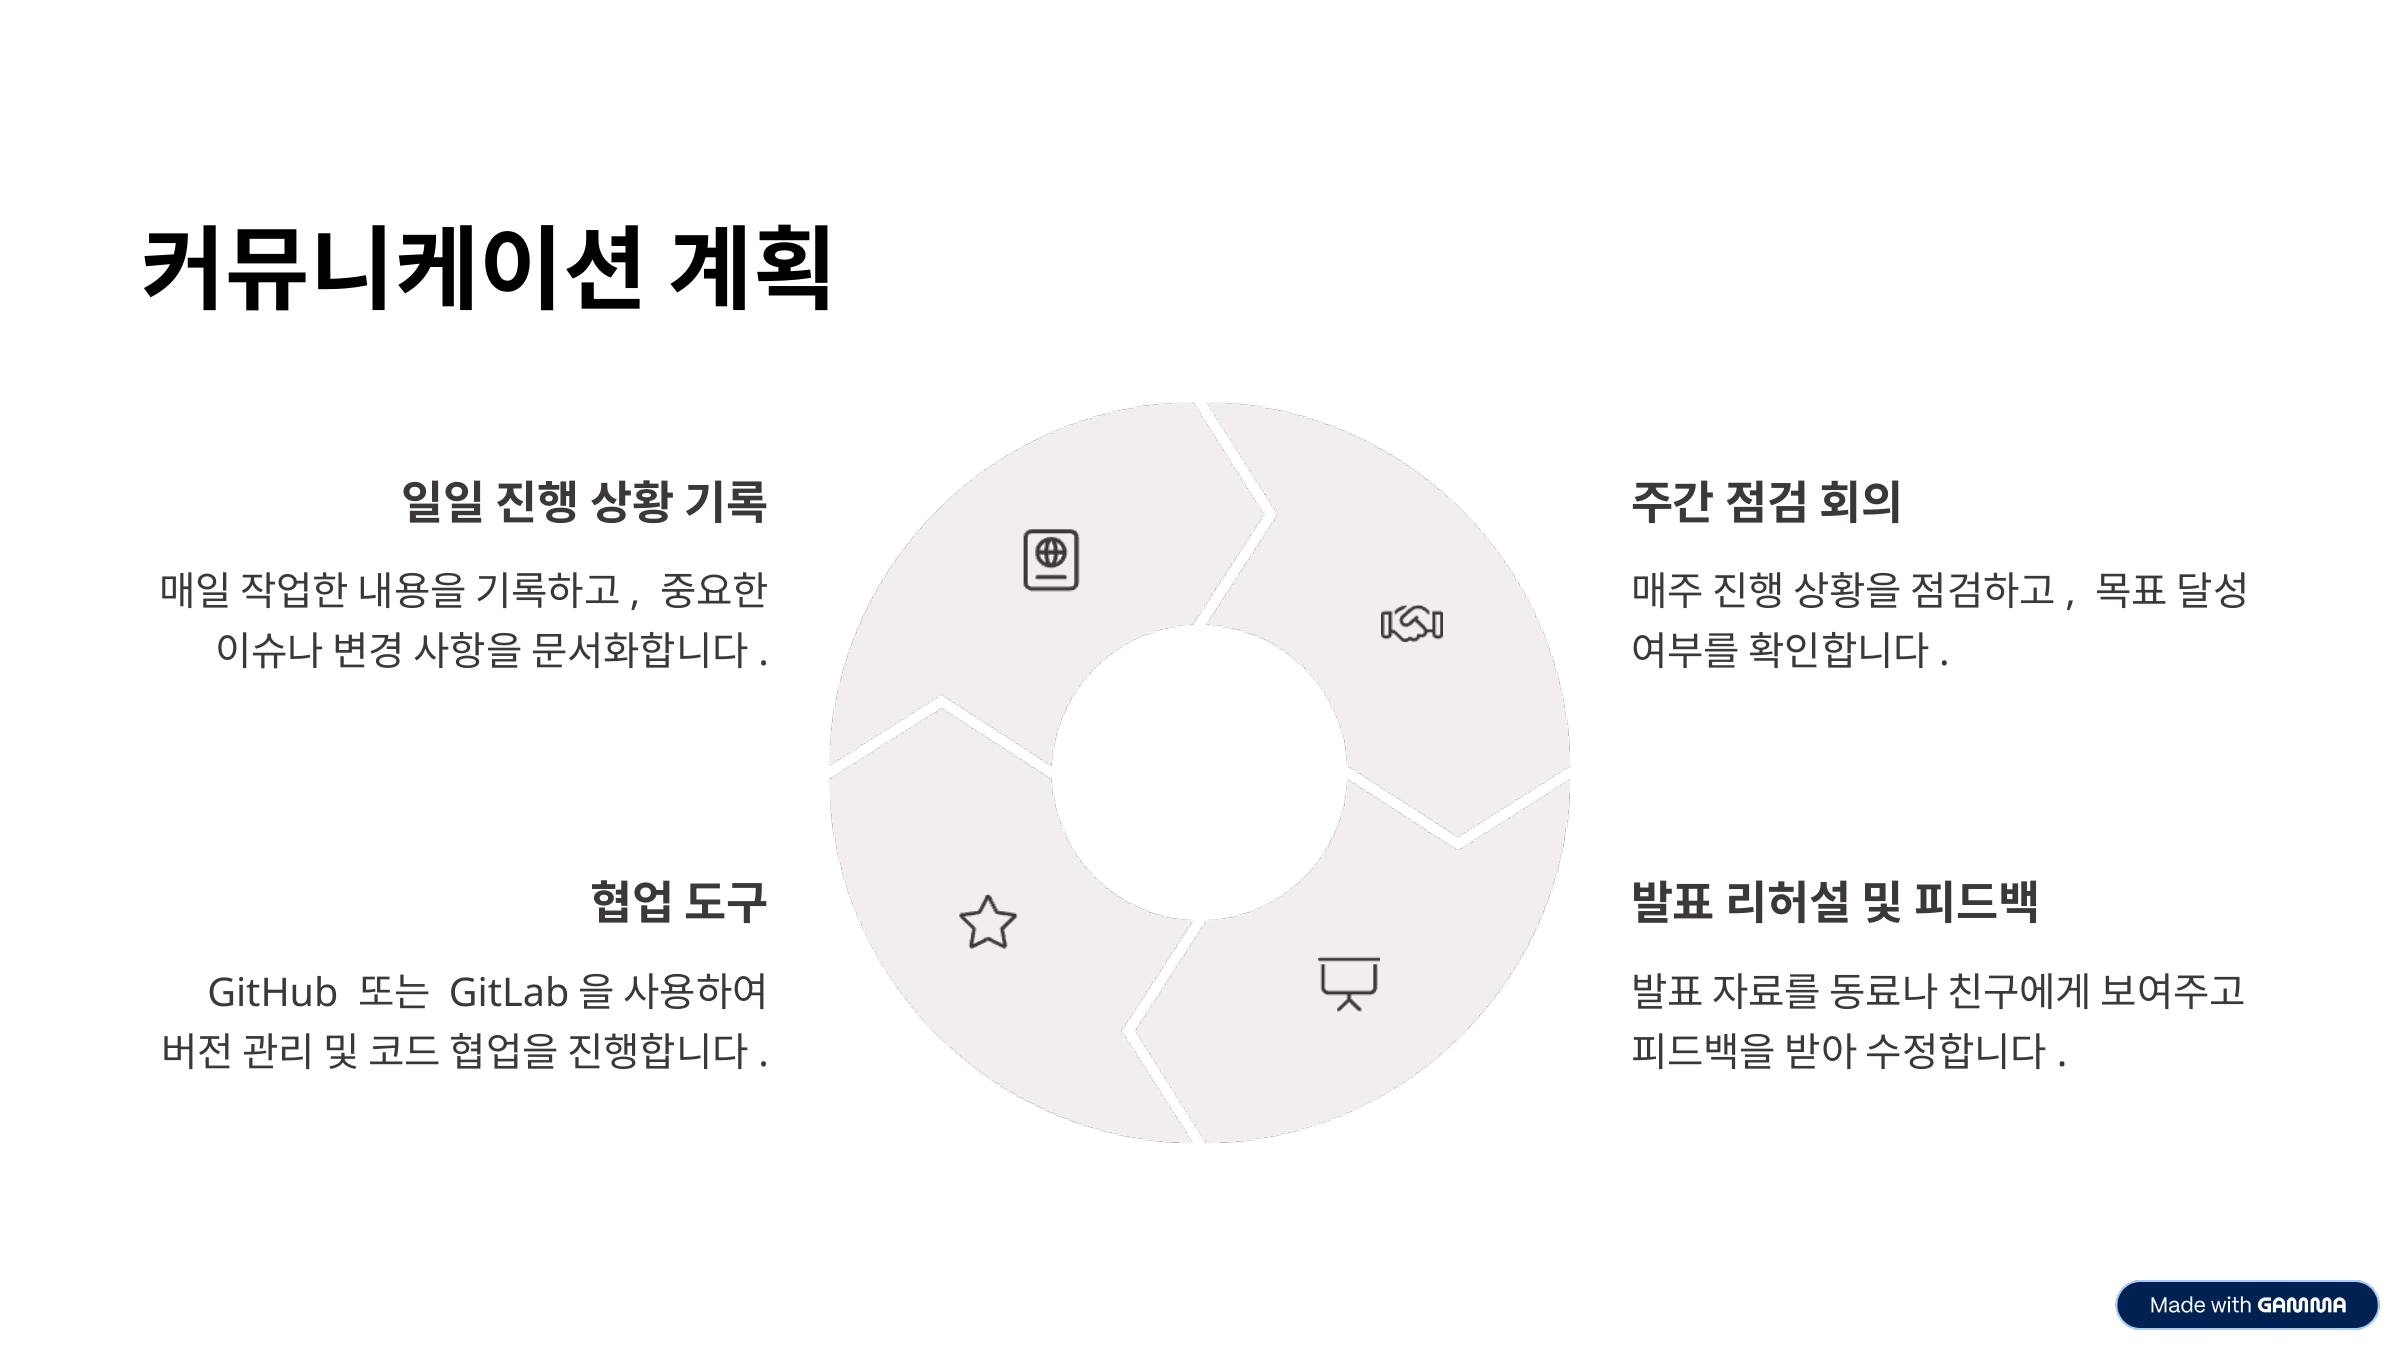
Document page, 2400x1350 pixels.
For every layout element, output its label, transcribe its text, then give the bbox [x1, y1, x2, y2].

text_box 발표 자료를 동료나 친구에게 보여주고 피드백을 받아 수정합니다. [1631, 953, 2259, 1075]
picture [829, 402, 1571, 1144]
text_box 발표 리허설 및 피드백 [1631, 871, 2092, 930]
text_box GitHub 또는 GitLab을 사용하여 버전 관리 및 코드 협업을 진행합니다. [141, 953, 769, 1075]
picture [2106, 1271, 2389, 1339]
text_box 주간 점검 회의 [1631, 470, 2092, 529]
text_box 매주 진행 상황을 점검하고, 목표 달성 여부를 확인합니다. [1631, 552, 2259, 675]
text_box 매일 작업한 내용을 기록하고, 중요한 이슈나 변경 사항을 문서화합니다. [141, 552, 769, 675]
text_box 협업 도구 [308, 871, 769, 930]
text_box 커뮤니케이션 계획 [141, 206, 1062, 322]
text_box 일일 진행 상황 기록 [308, 470, 769, 529]
